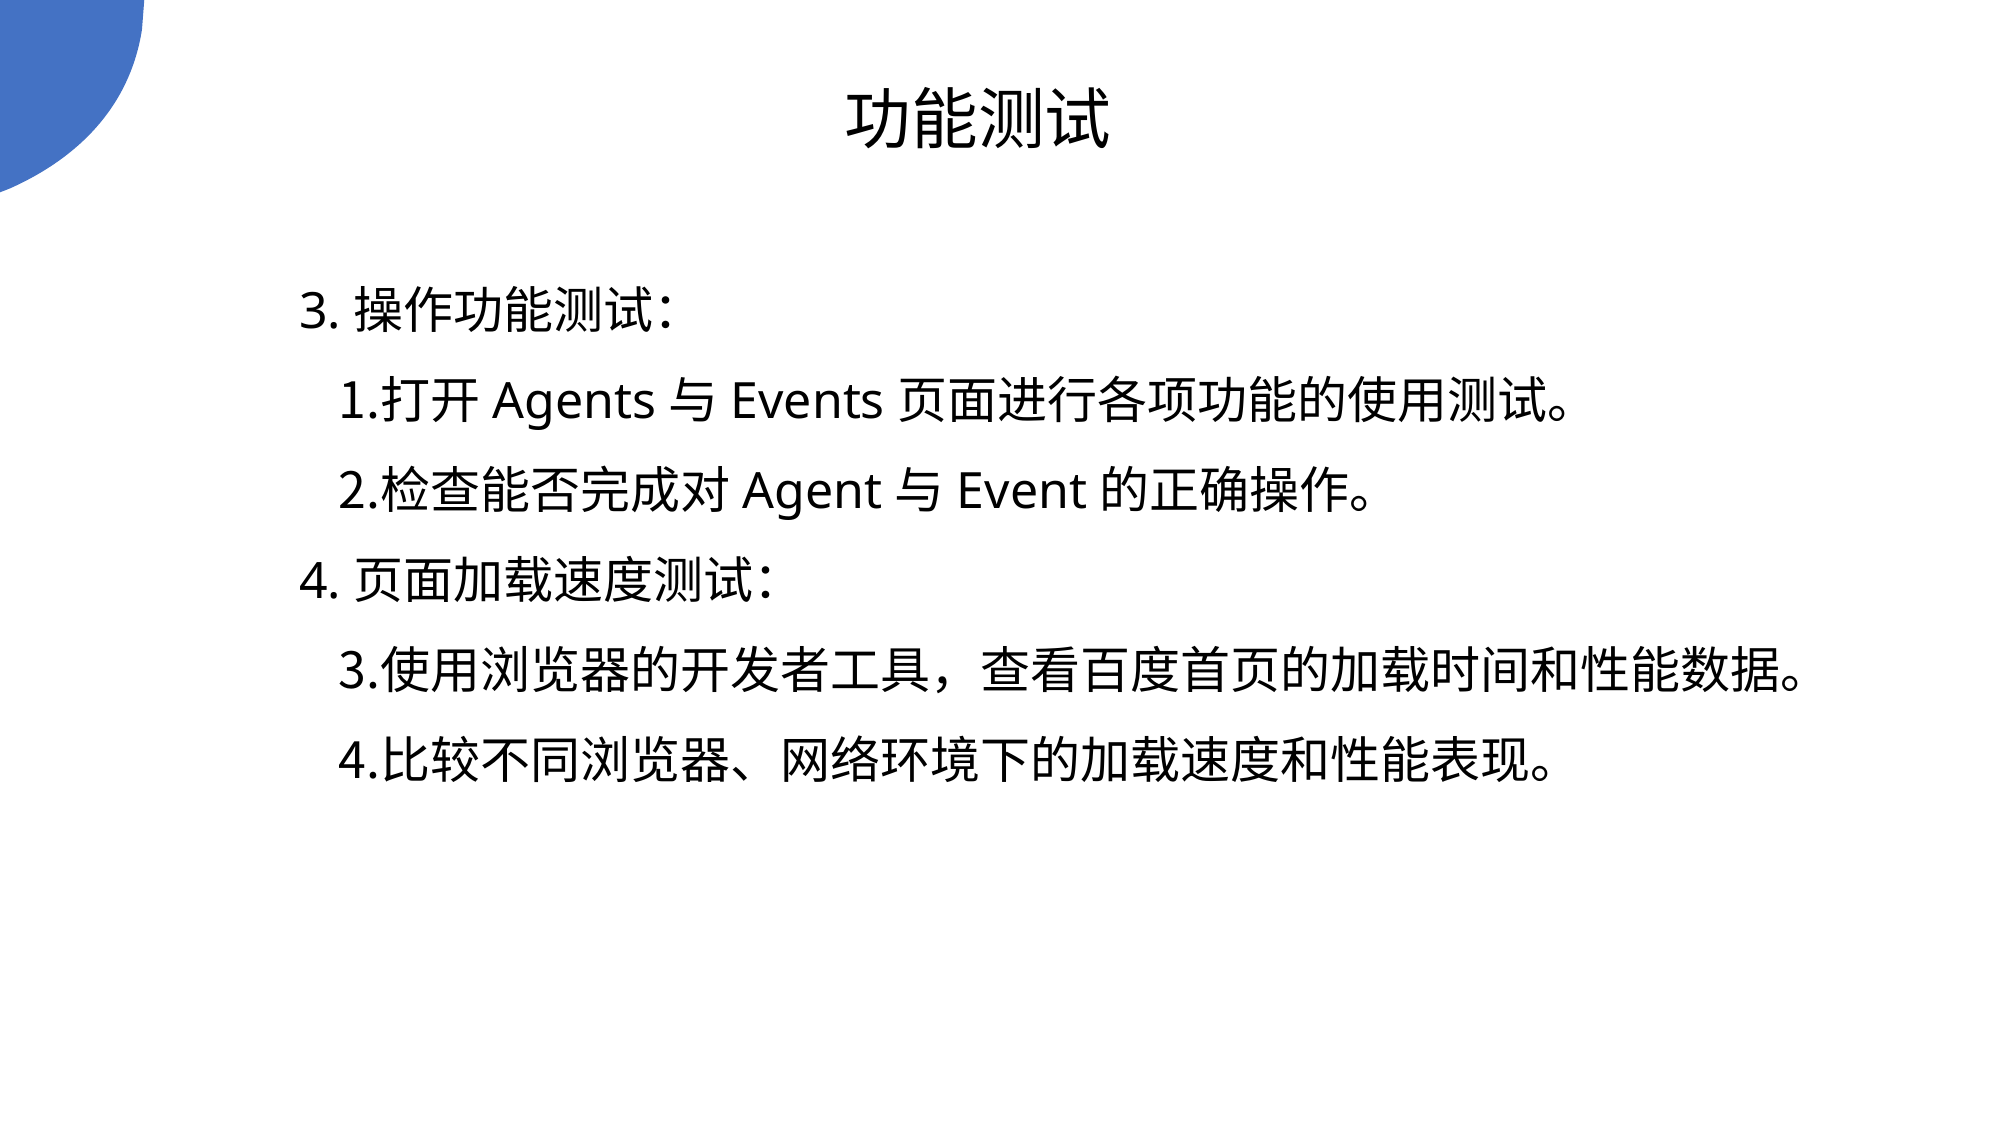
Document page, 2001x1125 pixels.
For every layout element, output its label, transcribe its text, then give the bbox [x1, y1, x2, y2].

text_box 功能测试 [829, 78, 1308, 166]
text_box 3.操作功能测试： 打开Agents与Events页面进行各项功能的使用测试。 检查能否完成对Agent与Event的正确操作。 4.页面加载速度测试： 使用浏览器的开发者工具，查看百度首页的加载时间和性能数据。 比较不同浏览器、网络环境下的加载速度和性能表现。 [284, 241, 1885, 797]
